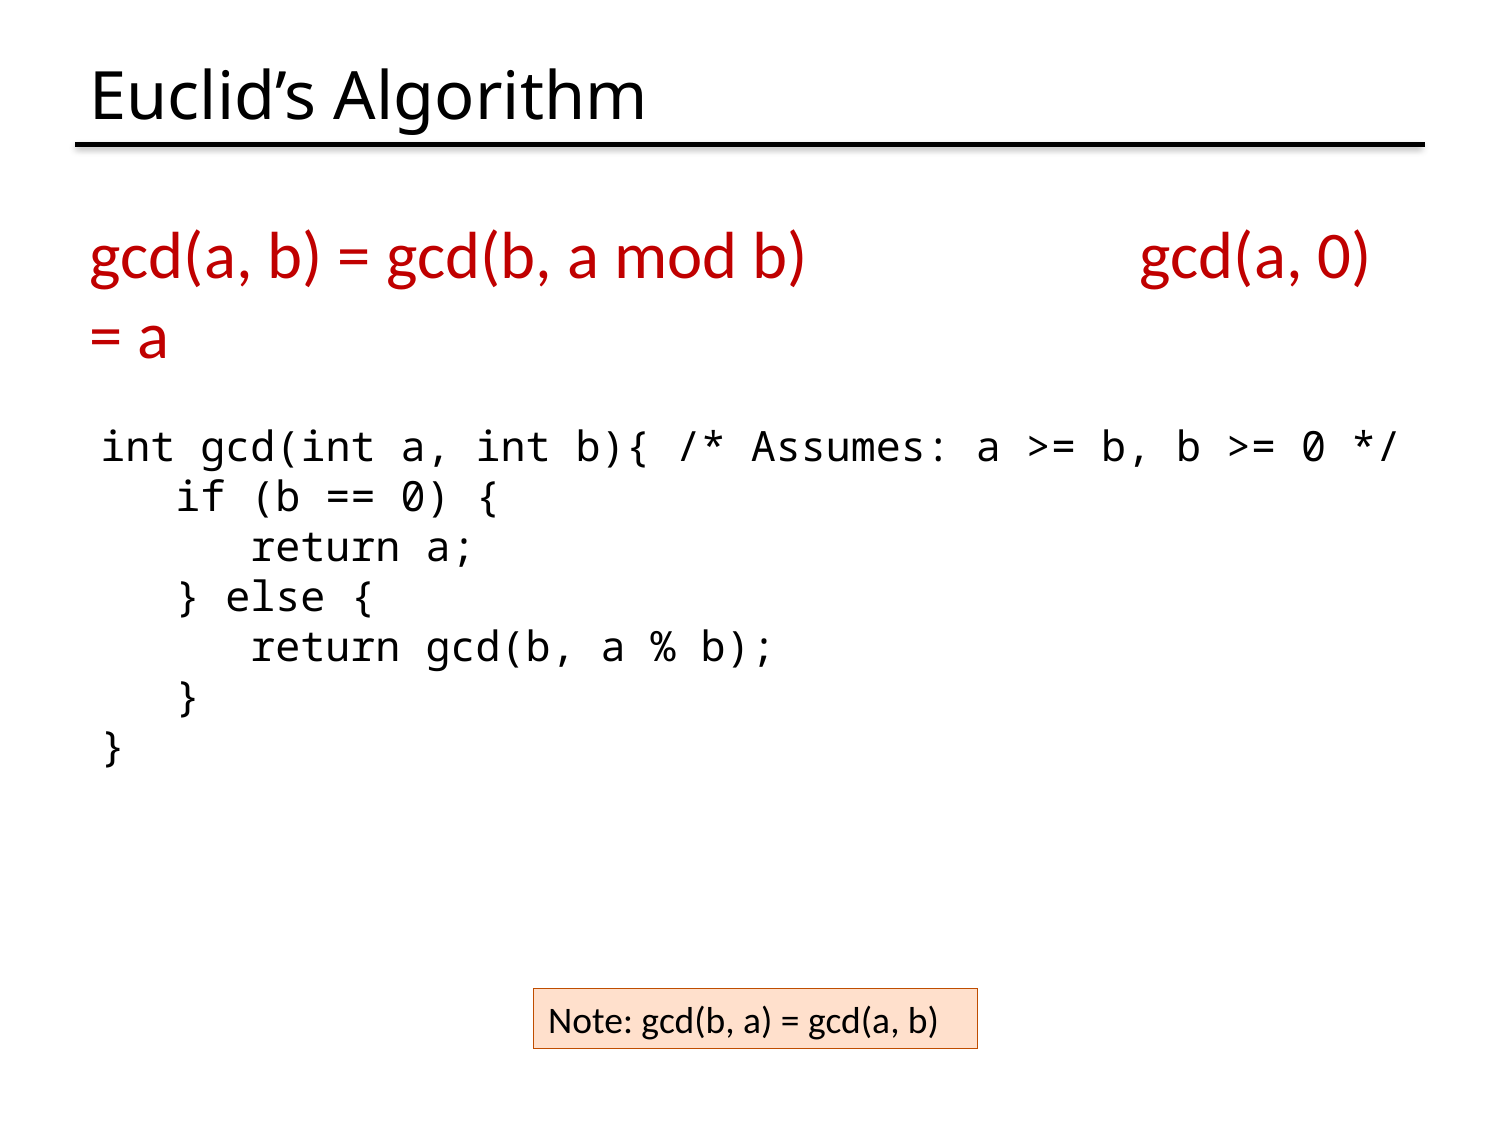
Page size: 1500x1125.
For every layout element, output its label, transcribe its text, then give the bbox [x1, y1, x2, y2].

text_box int gcd(int a, int b){ /* Assumes: a >= b, b >= 0 */ if (b == 0) { return a; } else { return gcd(b, a % b); } } [85, 412, 1425, 778]
title Euclid’s Algorithm [75, 45, 1425, 145]
text_box Note: gcd(b, a) = gcd(a, b) [533, 988, 978, 1049]
list gcd(a, b) = gcd(b, a mod b) gcd(a, 0) = a [75, 204, 1425, 1048]
